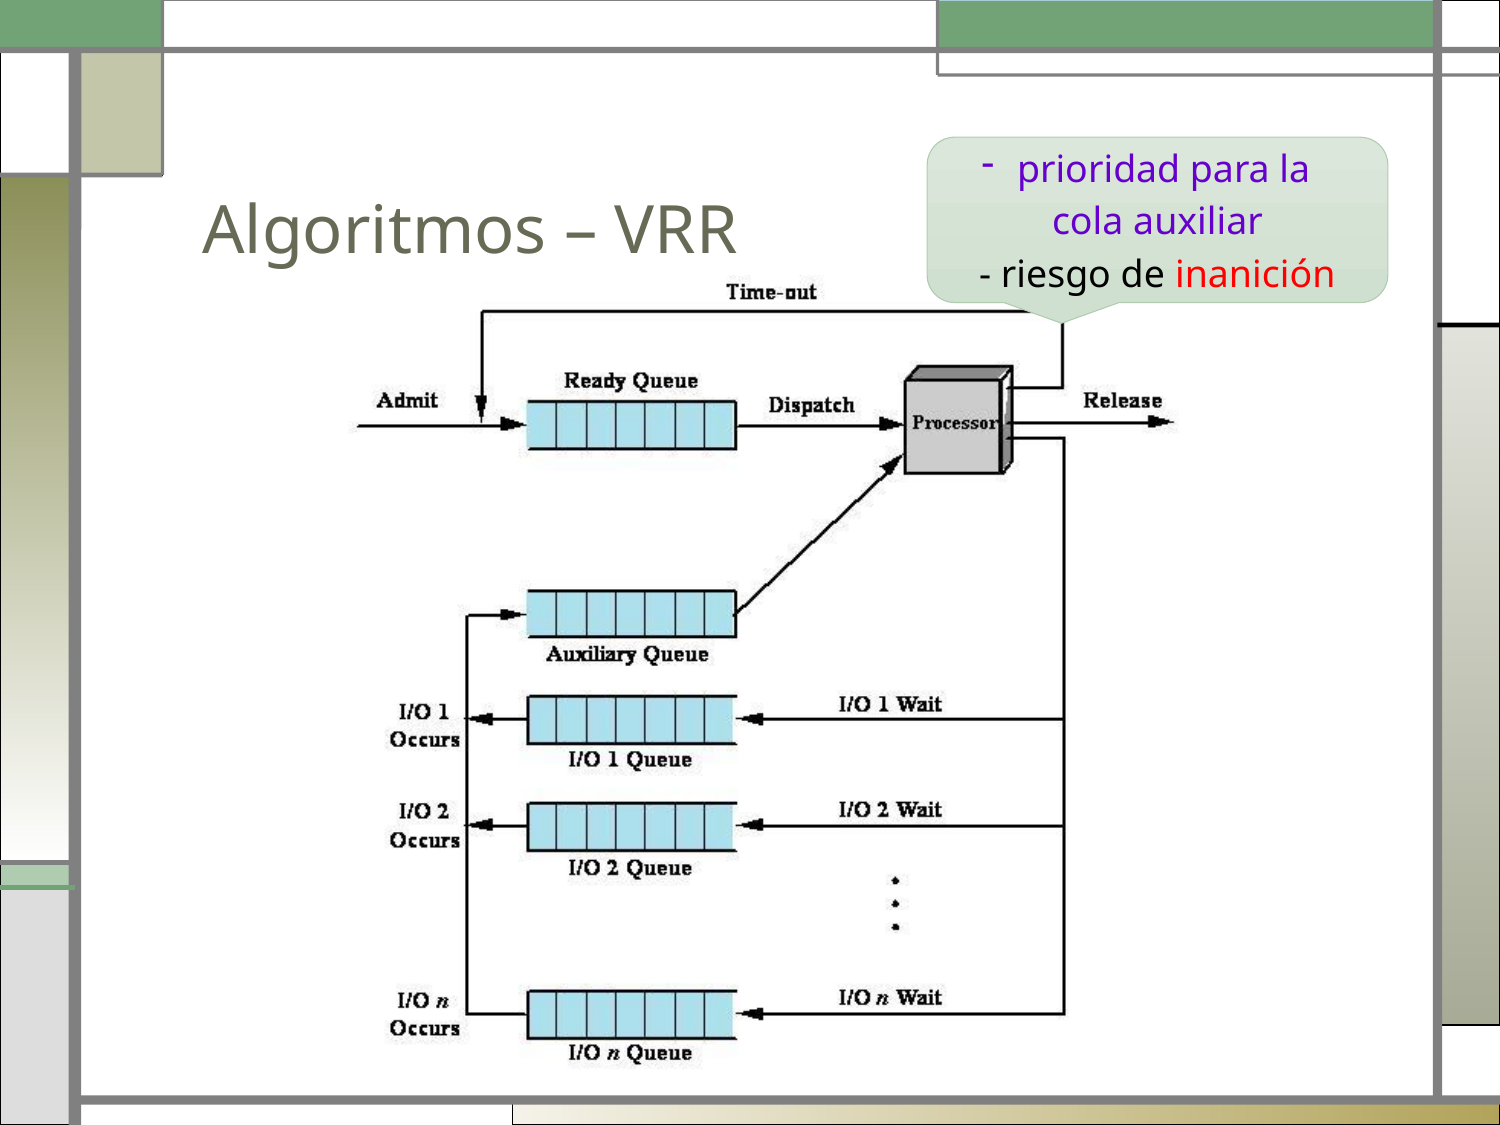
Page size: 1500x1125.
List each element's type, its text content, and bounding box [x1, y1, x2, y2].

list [348, 275, 1187, 1083]
text_box prioridad para la cola auxiliar - riesgo de inanición [926, 136, 1389, 304]
title Algoritmos – VRR [187, 87, 1369, 275]
